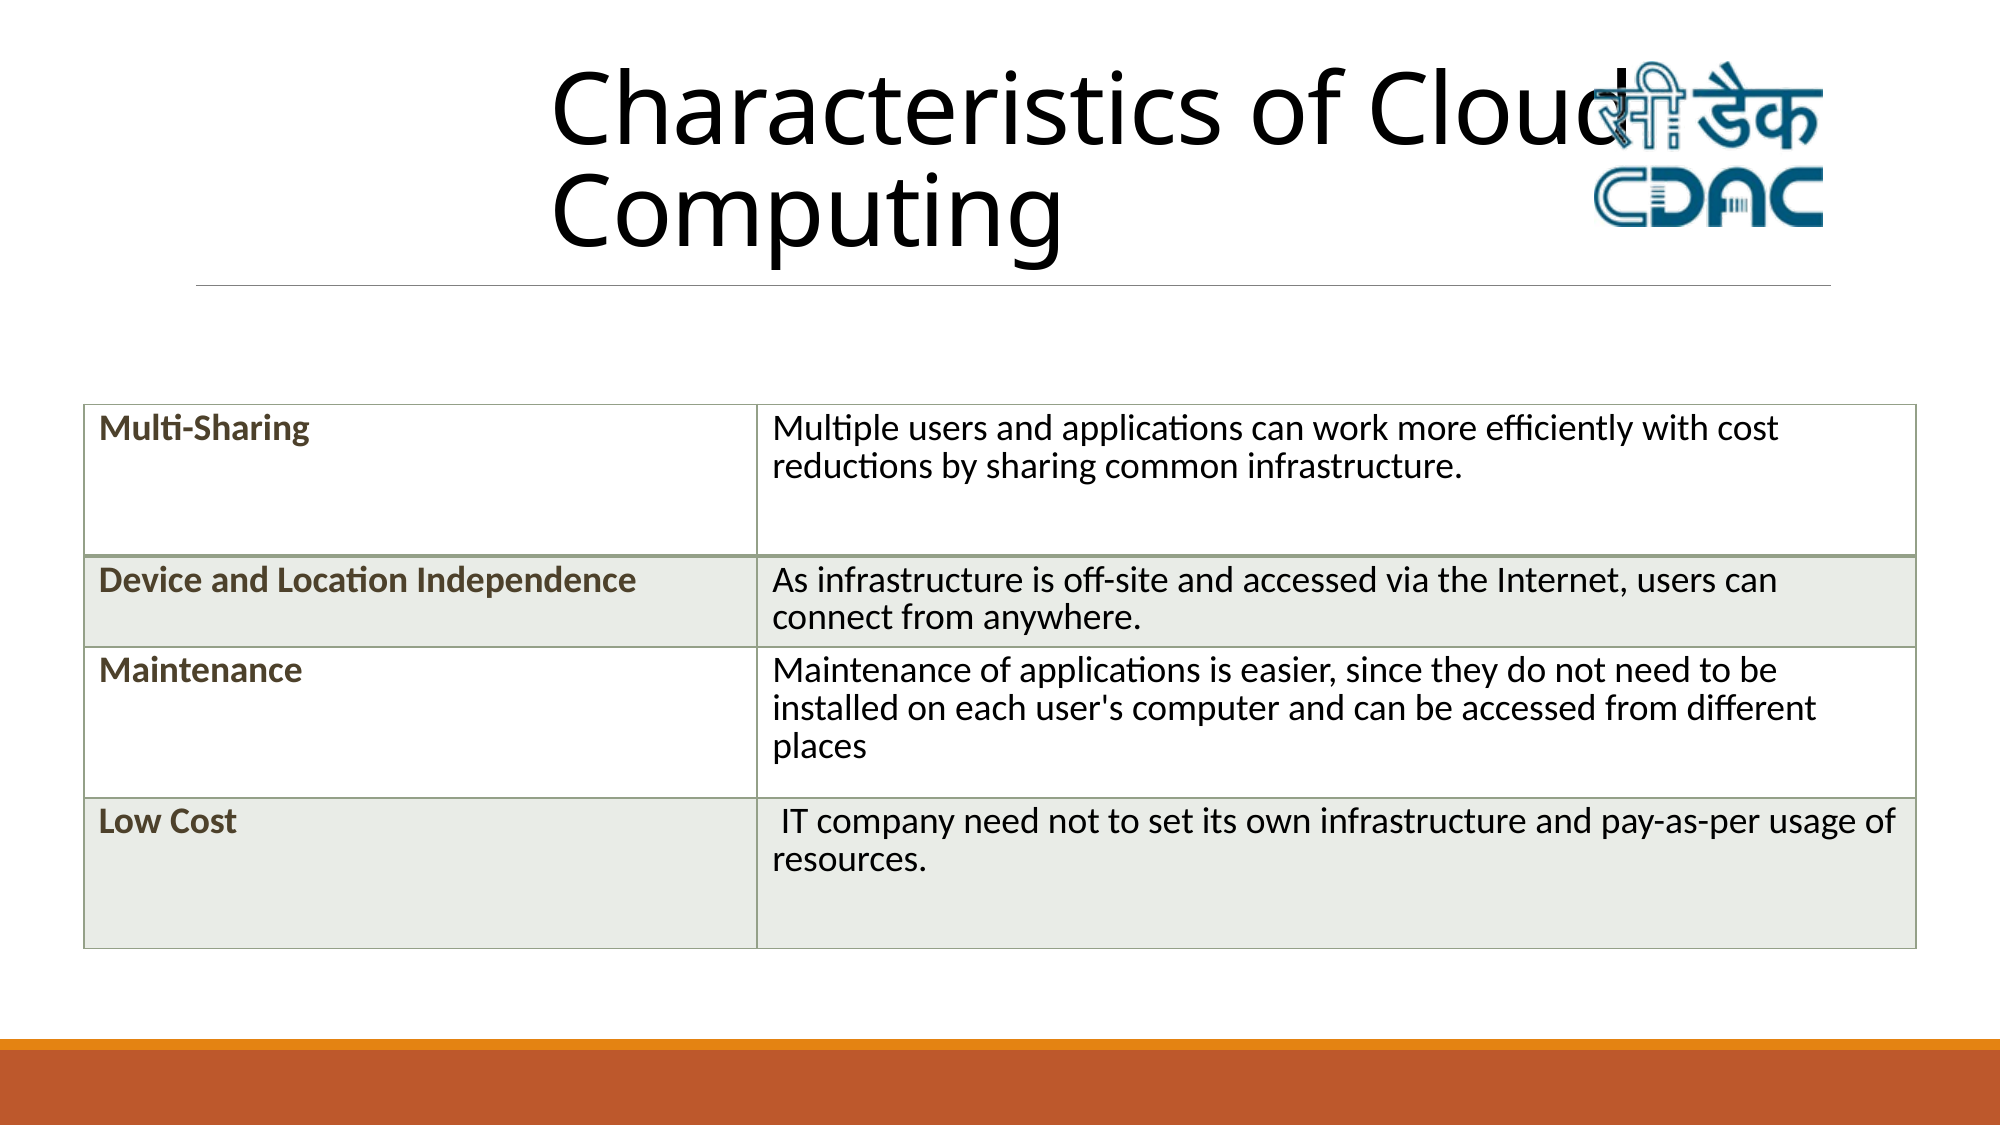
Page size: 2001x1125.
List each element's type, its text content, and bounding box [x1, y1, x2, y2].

table_cell Low Cost [85, 799, 756, 948]
table_cell IT company need not to set its own infrastructure and pay-as-per usage of resources. [758, 799, 1915, 948]
title Characteristics of Cloud Computing [534, 36, 1724, 275]
picture [1593, 60, 1823, 228]
table_cell As infrastructure is off-site and accessed via the Internet, users can connect from anywhere. [758, 558, 1915, 646]
table_cell Maintenance of applications is easier, since they do not need to be installed on each user's computer and can be accessed from different places [758, 648, 1915, 797]
table_header Multi-Sharing [85, 405, 756, 554]
table_header Multiple users and applications can work more efficiently with cost reductions by sharing common infrastructure. [758, 405, 1915, 554]
table_cell Device and Location Independence [85, 558, 756, 646]
table_cell Maintenance [85, 648, 756, 797]
